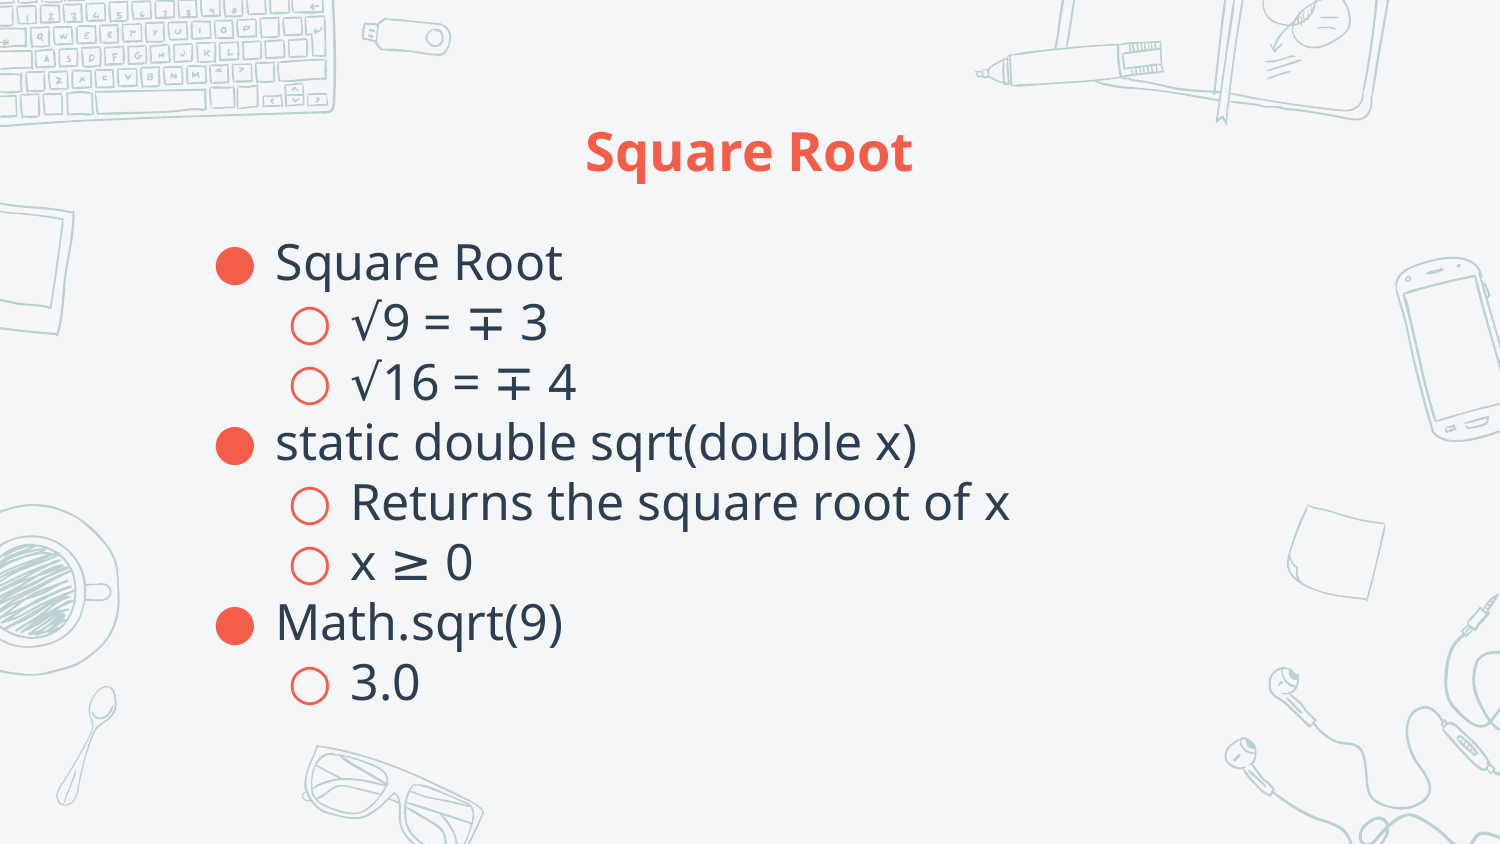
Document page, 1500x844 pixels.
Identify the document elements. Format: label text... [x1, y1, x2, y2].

list Square Root √9 = ∓ 3 √16 = ∓ 4 static double sqrt(double x) Returns the square root of x x ≥ 0 Math.sqrt(9) 3.0 [185, 215, 1315, 790]
title Square Root [185, 102, 1315, 198]
